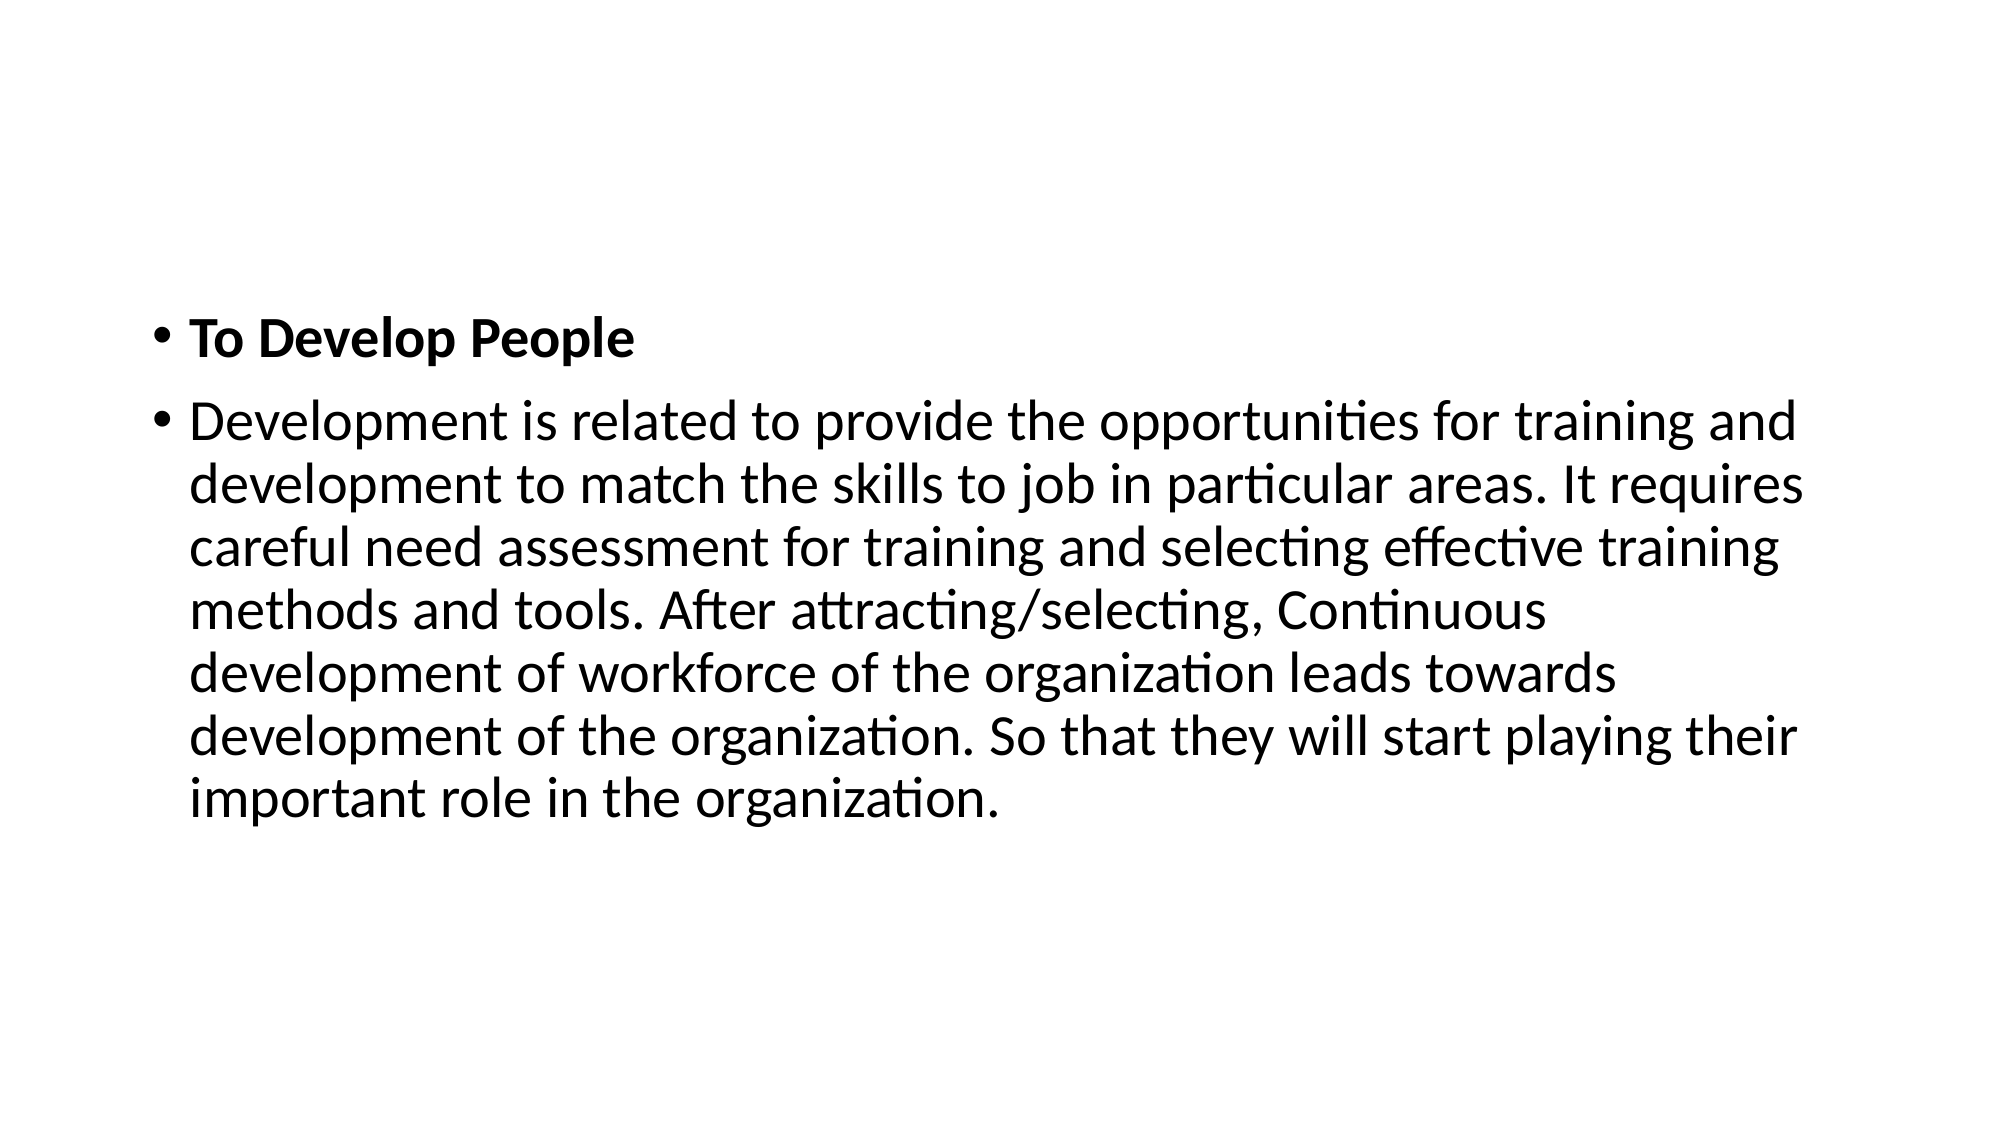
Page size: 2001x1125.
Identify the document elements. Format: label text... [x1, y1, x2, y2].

list To Develop People Development is related to provide the opportunities for training and development to match the skills to job in particular areas. It requires careful need assessment for training and selecting effective training methods and tools. After attracting/selecting, Continuous development of workforce of the organization leads towards development of the organization. So that they will start playing their important role in the organization. [137, 299, 1863, 1014]
